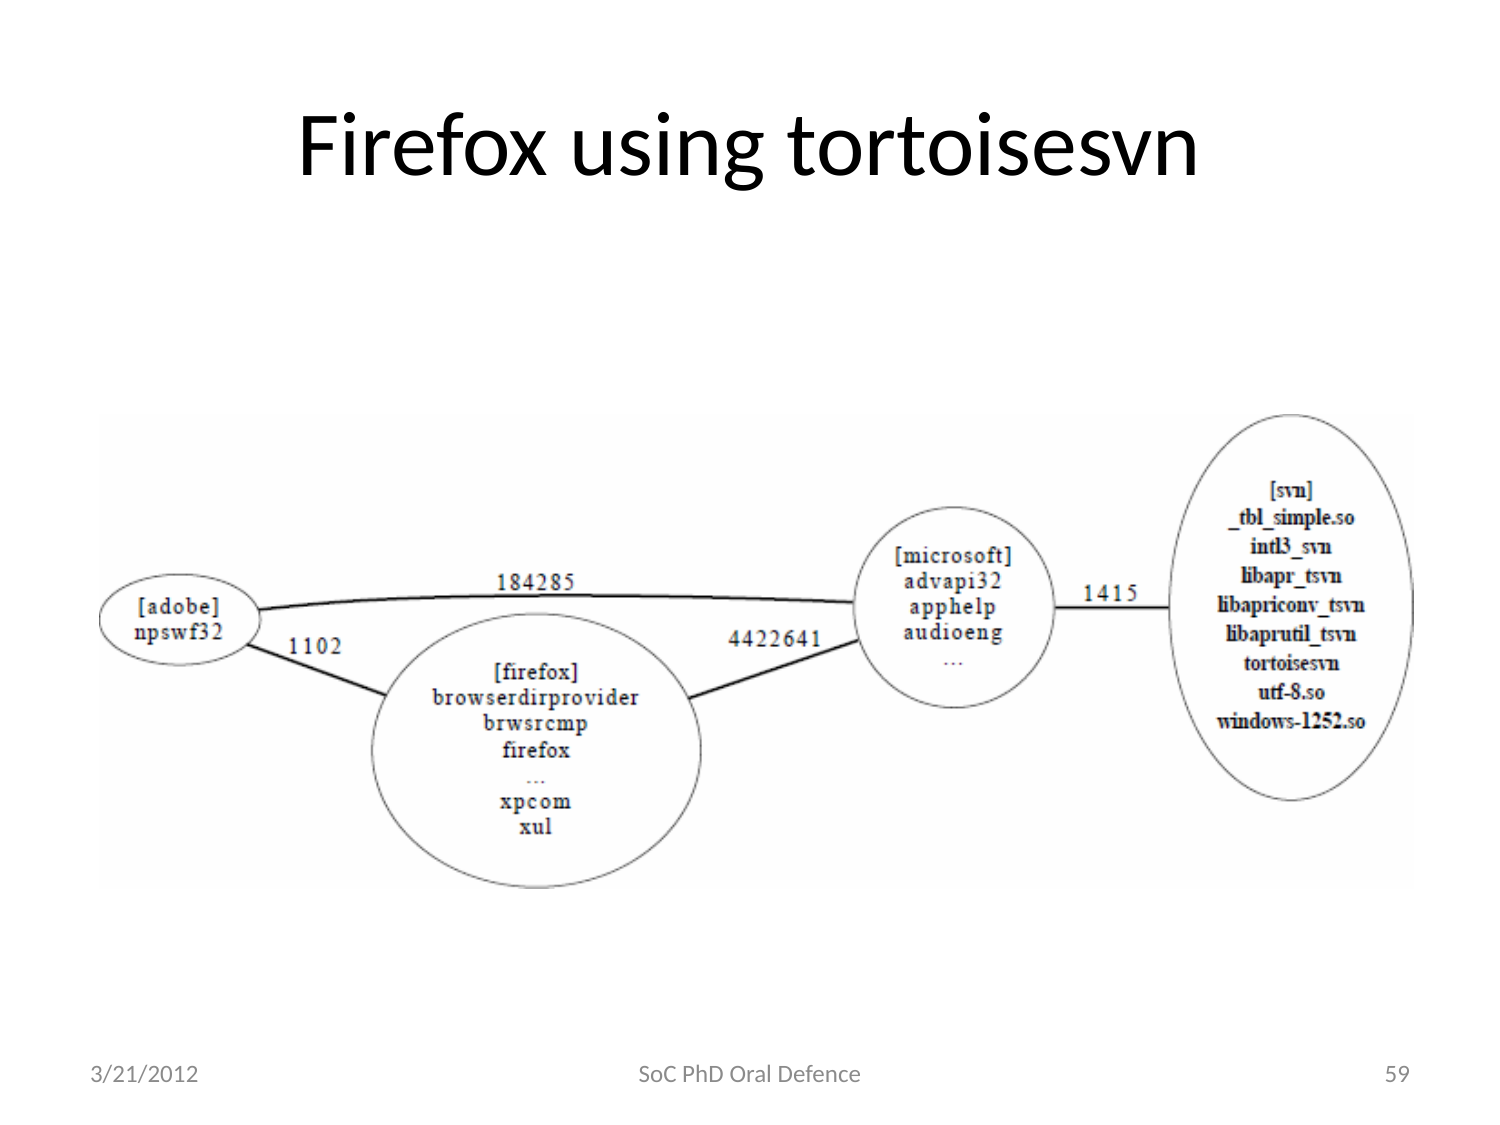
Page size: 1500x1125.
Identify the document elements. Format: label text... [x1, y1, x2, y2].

picture [99, 414, 1414, 889]
title Firefox using tortoisesvn [75, 45, 1425, 233]
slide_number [75, 1042, 425, 1103]
footer SoC PhD Oral Defence [512, 1042, 988, 1103]
slide_number 59 [1074, 1042, 1425, 1103]
